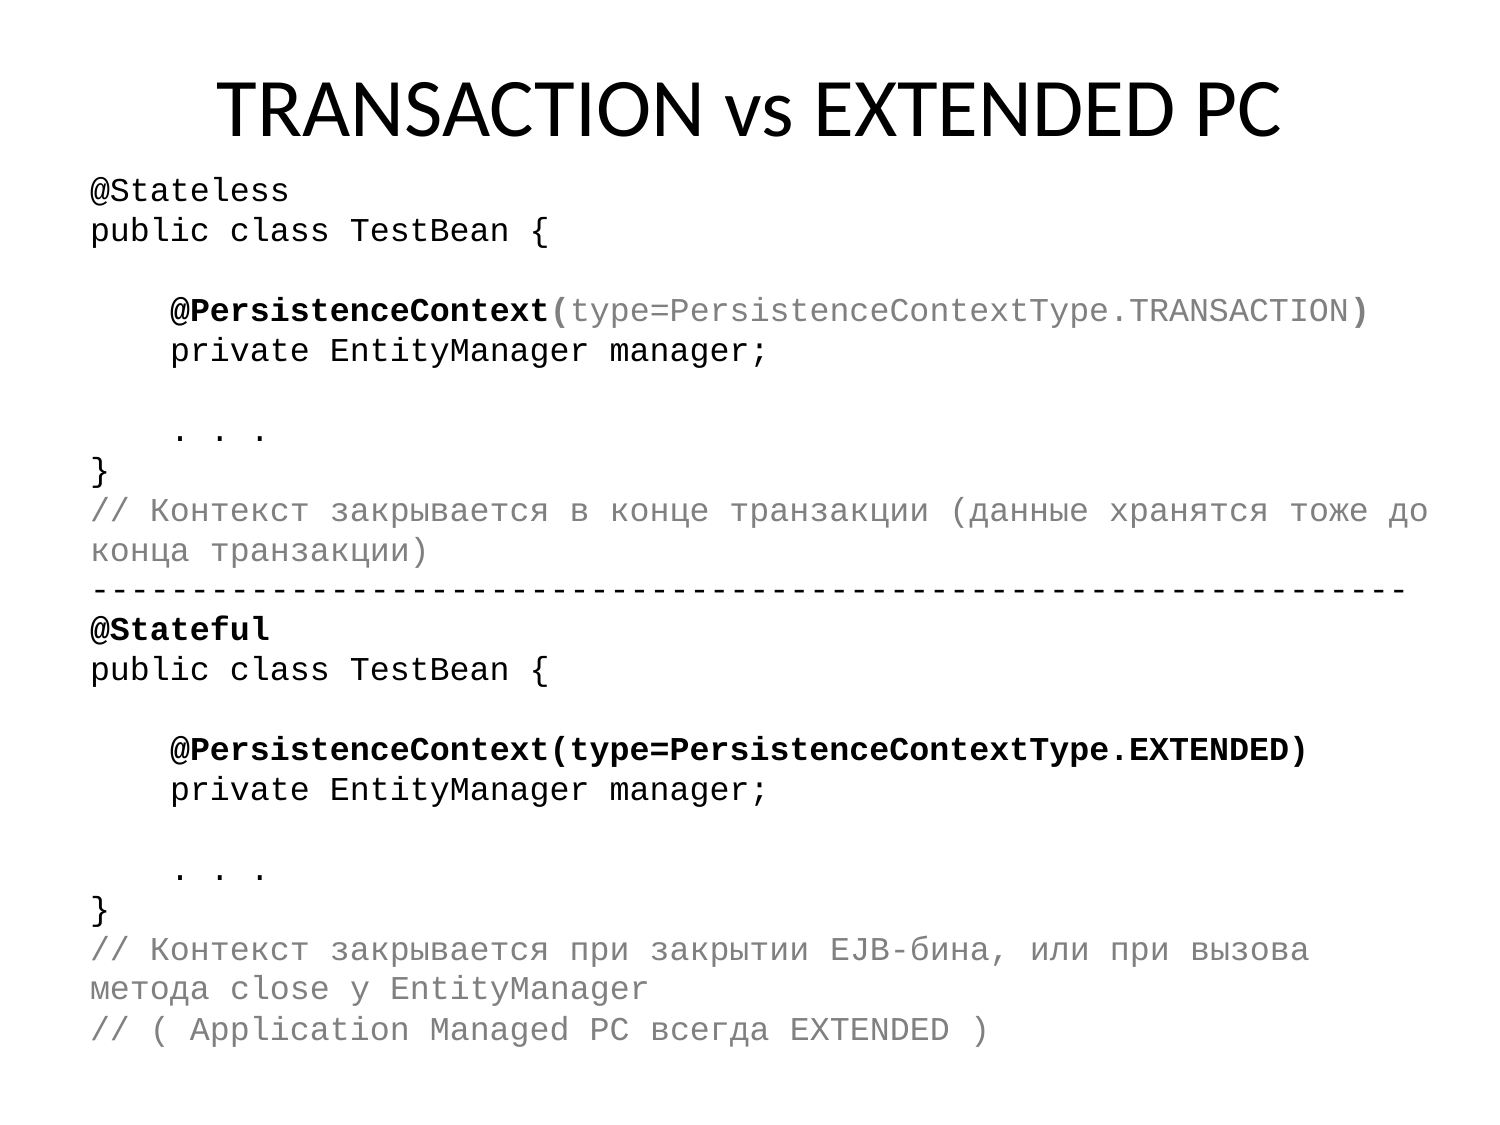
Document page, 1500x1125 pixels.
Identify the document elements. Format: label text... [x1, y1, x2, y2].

title TRANSACTION vs EXTENDED PC [75, 45, 1425, 160]
list @Stateless public class TestBean { @PersistenceContext(type=PersistenceContextType.TRANSACTION) private EntityManager manager; . . . } // Контекст закрывается в конце транзакции (данные хранятся тоже до конца транзакции) ------------------------------------------------------------------ @Stateful public class TestBean { @PersistenceContext(type=PersistenceContextType.EXTENDED) private EntityManager manager; . . . } // Контекст закрывается при закрытии EJB-бина, или при вызова метода close у EntityManager // ( Application Managed PC всегда EXTENDED ) [75, 160, 1447, 1059]
